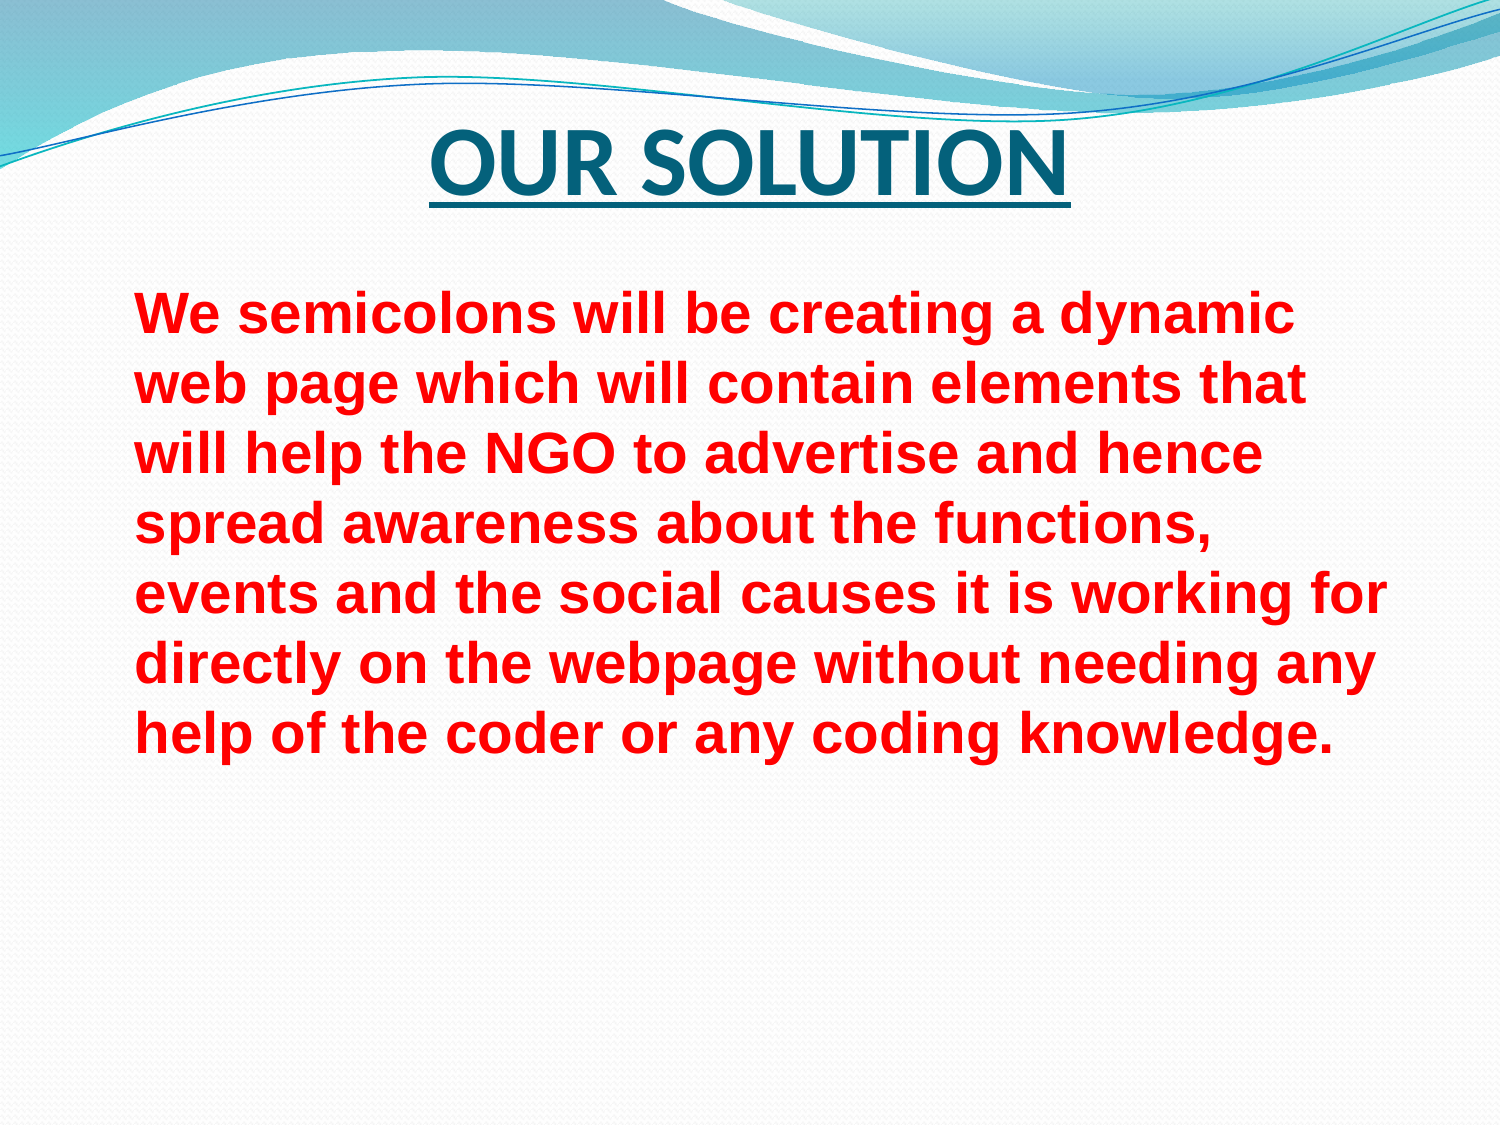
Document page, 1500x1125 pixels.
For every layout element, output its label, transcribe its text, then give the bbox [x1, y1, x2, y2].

list We semicolons will be creating a dynamic web page which will contain elements that will help the NGO to advertise and hence spread awareness about the functions, events and the social causes it is working for directly on the webpage without needing any help of the coder or any coding knowledge. [75, 267, 1425, 988]
title OUR SOLUTION [75, 99, 1425, 216]
